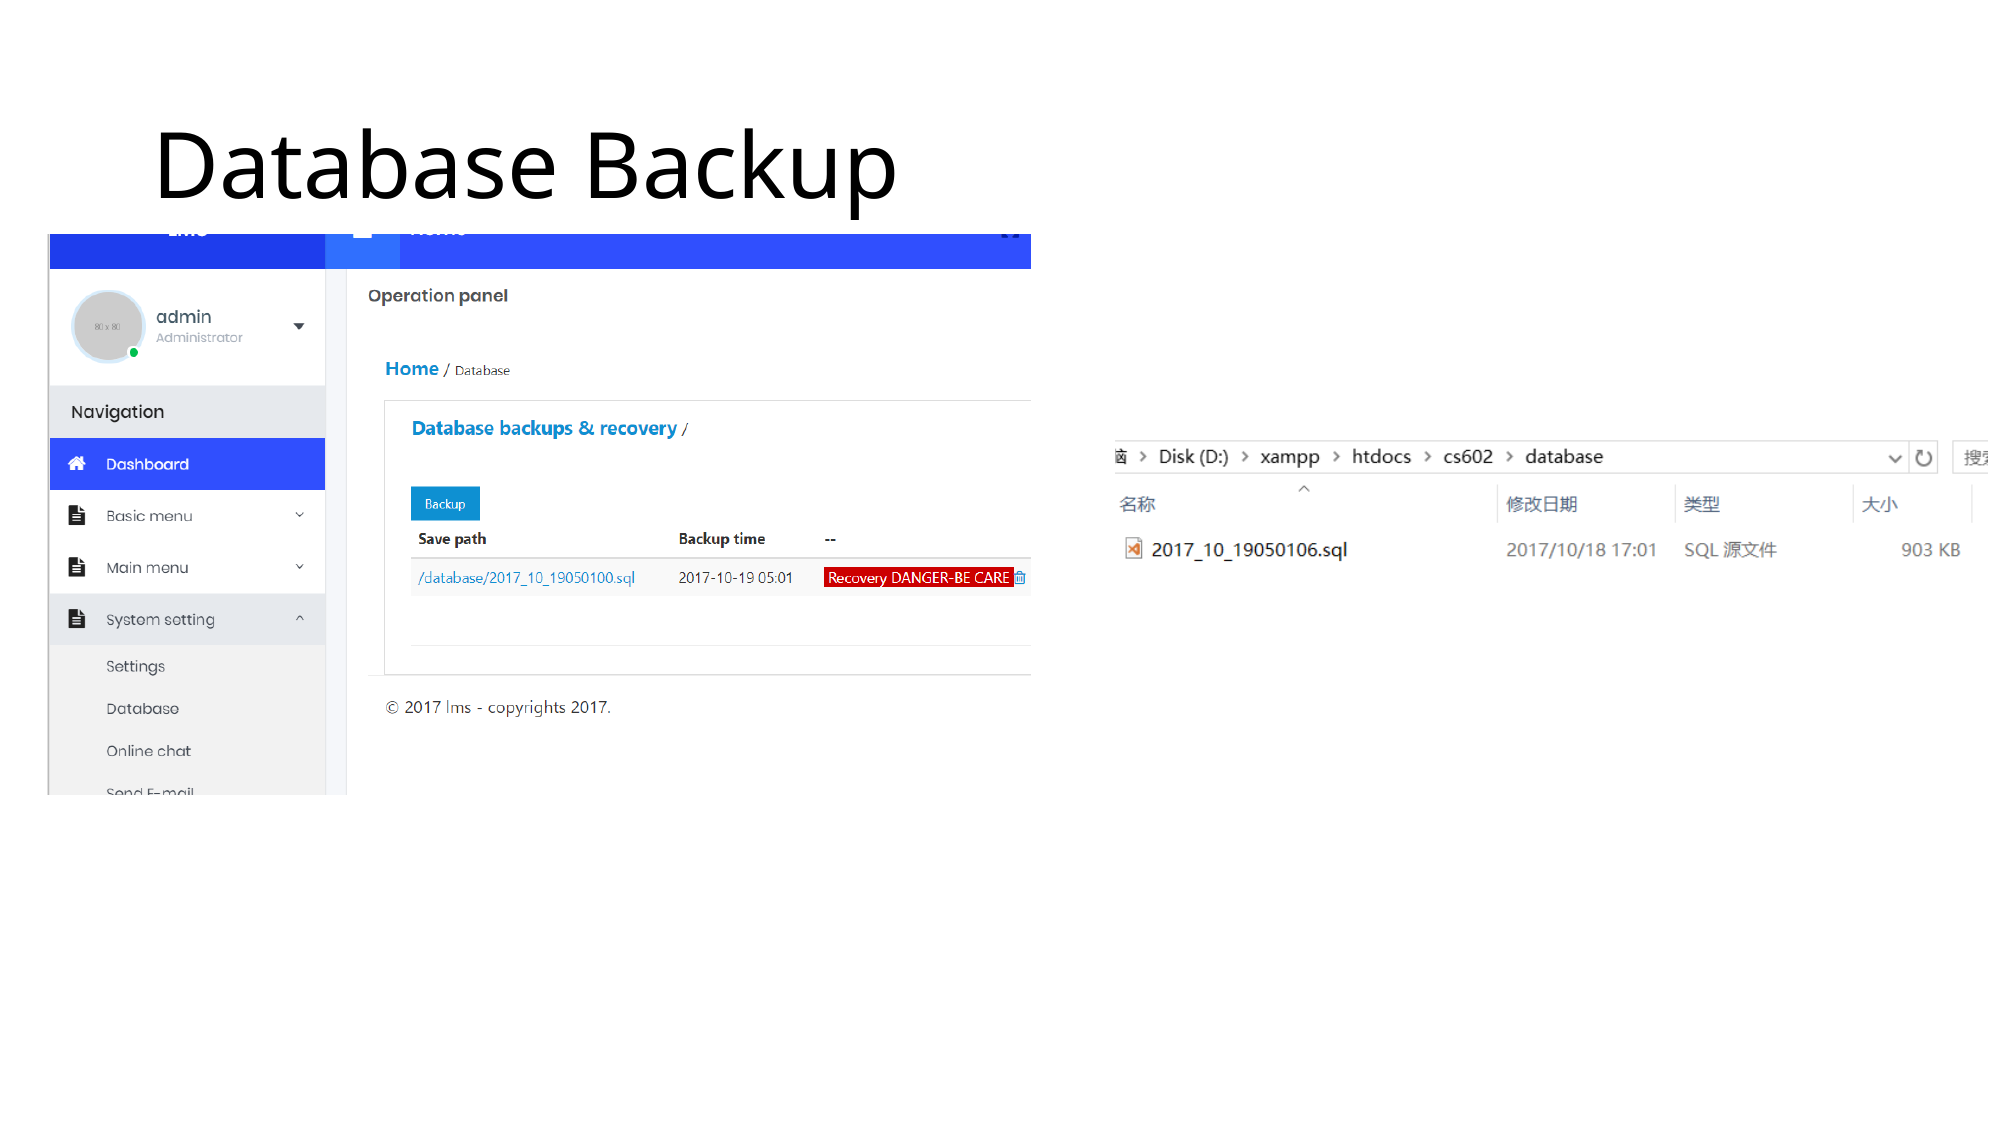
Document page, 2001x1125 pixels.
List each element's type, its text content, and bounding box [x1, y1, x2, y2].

picture [1114, 432, 1988, 597]
title Database Backup [137, 59, 1863, 278]
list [47, 234, 1031, 795]
